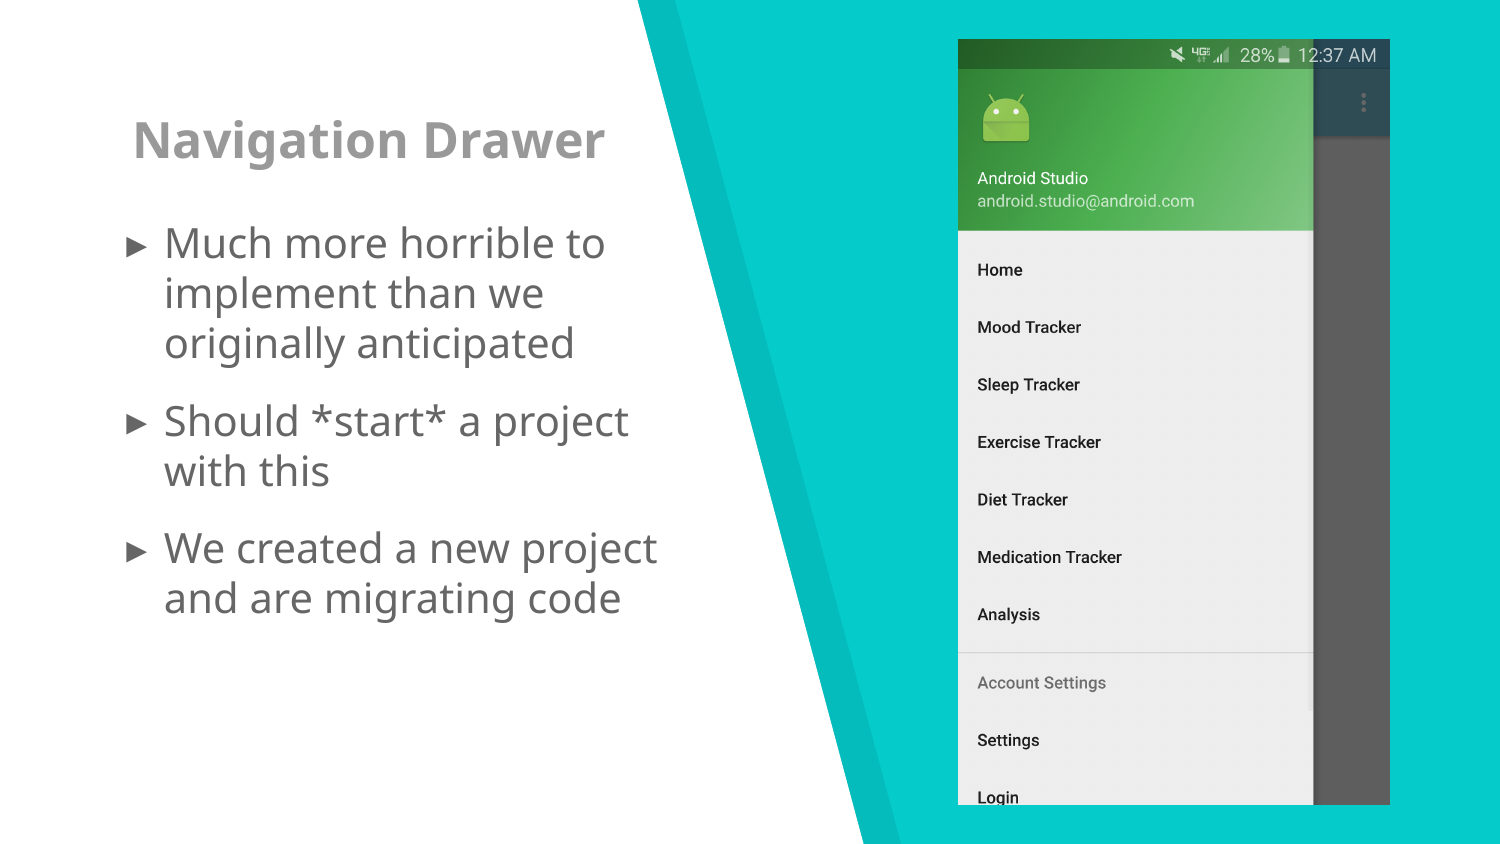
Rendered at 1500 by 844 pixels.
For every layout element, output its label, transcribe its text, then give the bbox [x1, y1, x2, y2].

title Navigation Drawer [117, 104, 634, 184]
picture [958, 38, 1390, 805]
list Much more horrible to implement than we originally anticipated Should *start* a project with this We created a new project and are migrating code [73, 202, 677, 777]
